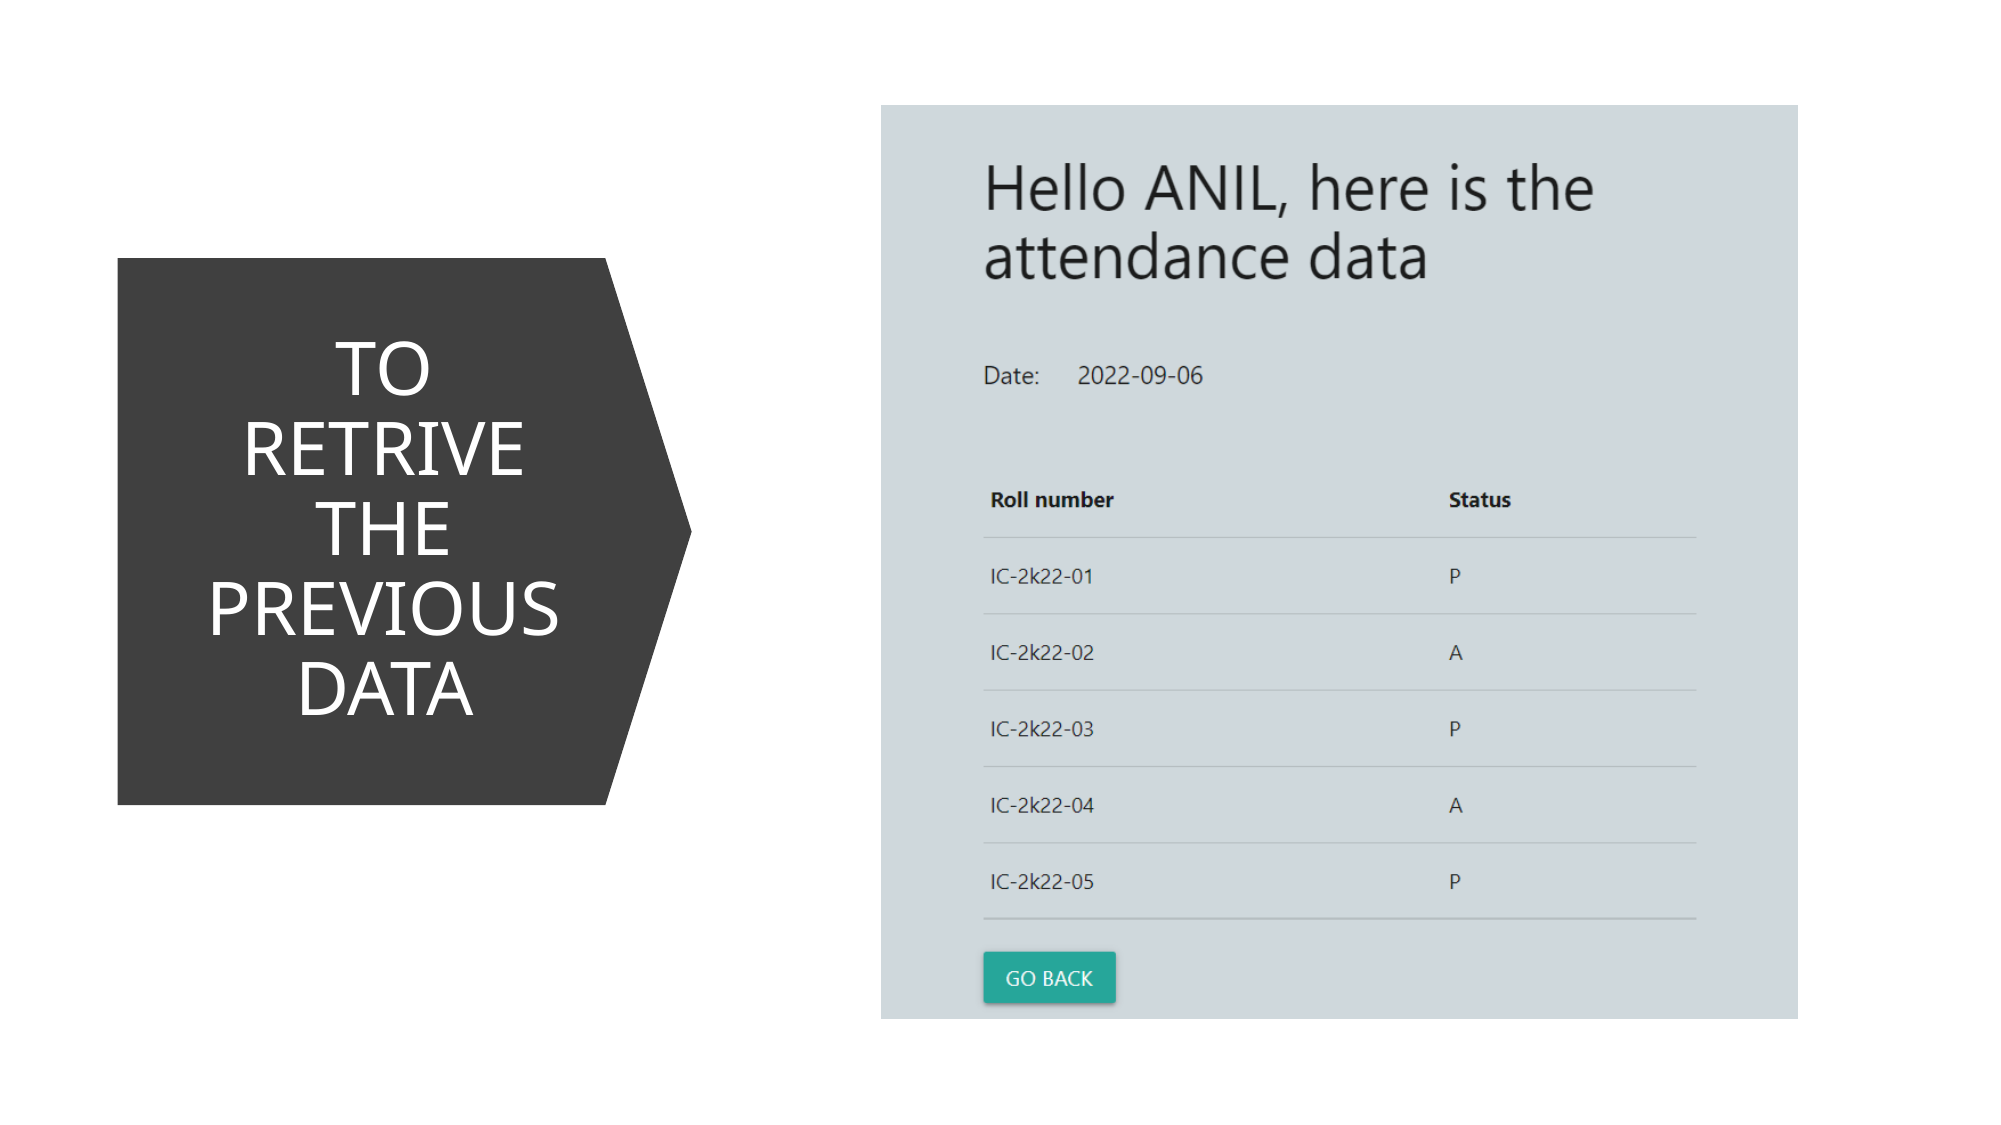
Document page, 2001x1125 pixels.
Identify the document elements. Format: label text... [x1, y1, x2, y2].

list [881, 105, 1798, 1020]
title TO RETRIVE THE PREVIOUS DATA [168, 322, 601, 741]
text_box [116, 257, 693, 807]
